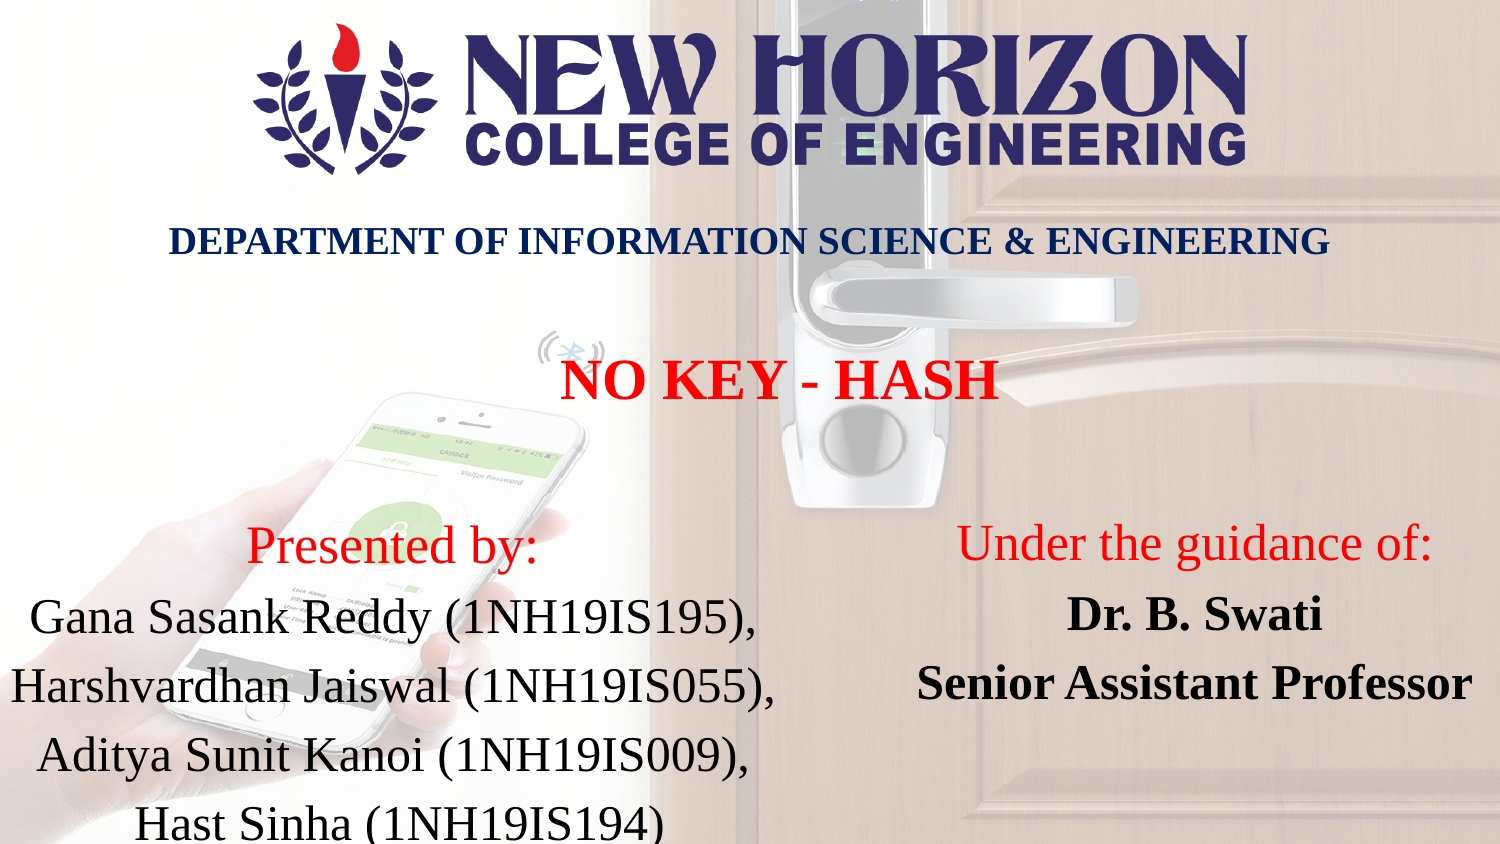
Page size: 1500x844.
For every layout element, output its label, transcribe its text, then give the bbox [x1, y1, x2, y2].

text_box Under the guidance of: Dr. B. Swati Senior Assistant Professor [856, 484, 1500, 760]
text_box NO KEY - HASH [432, 326, 1128, 427]
picture [251, 23, 1249, 175]
text_box DEPARTMENT OF INFORMATION SCIENCE & ENGINEERING [152, 200, 1348, 278]
text_box Presented by: Gana Sasank Reddy (1NH19IS195), Harshvardhan Jaiswal (1NH19IS055), Aditya Sunit Kanoi (1NH19IS009), Hast Sinha (1NH19IS194) [0, 484, 805, 844]
